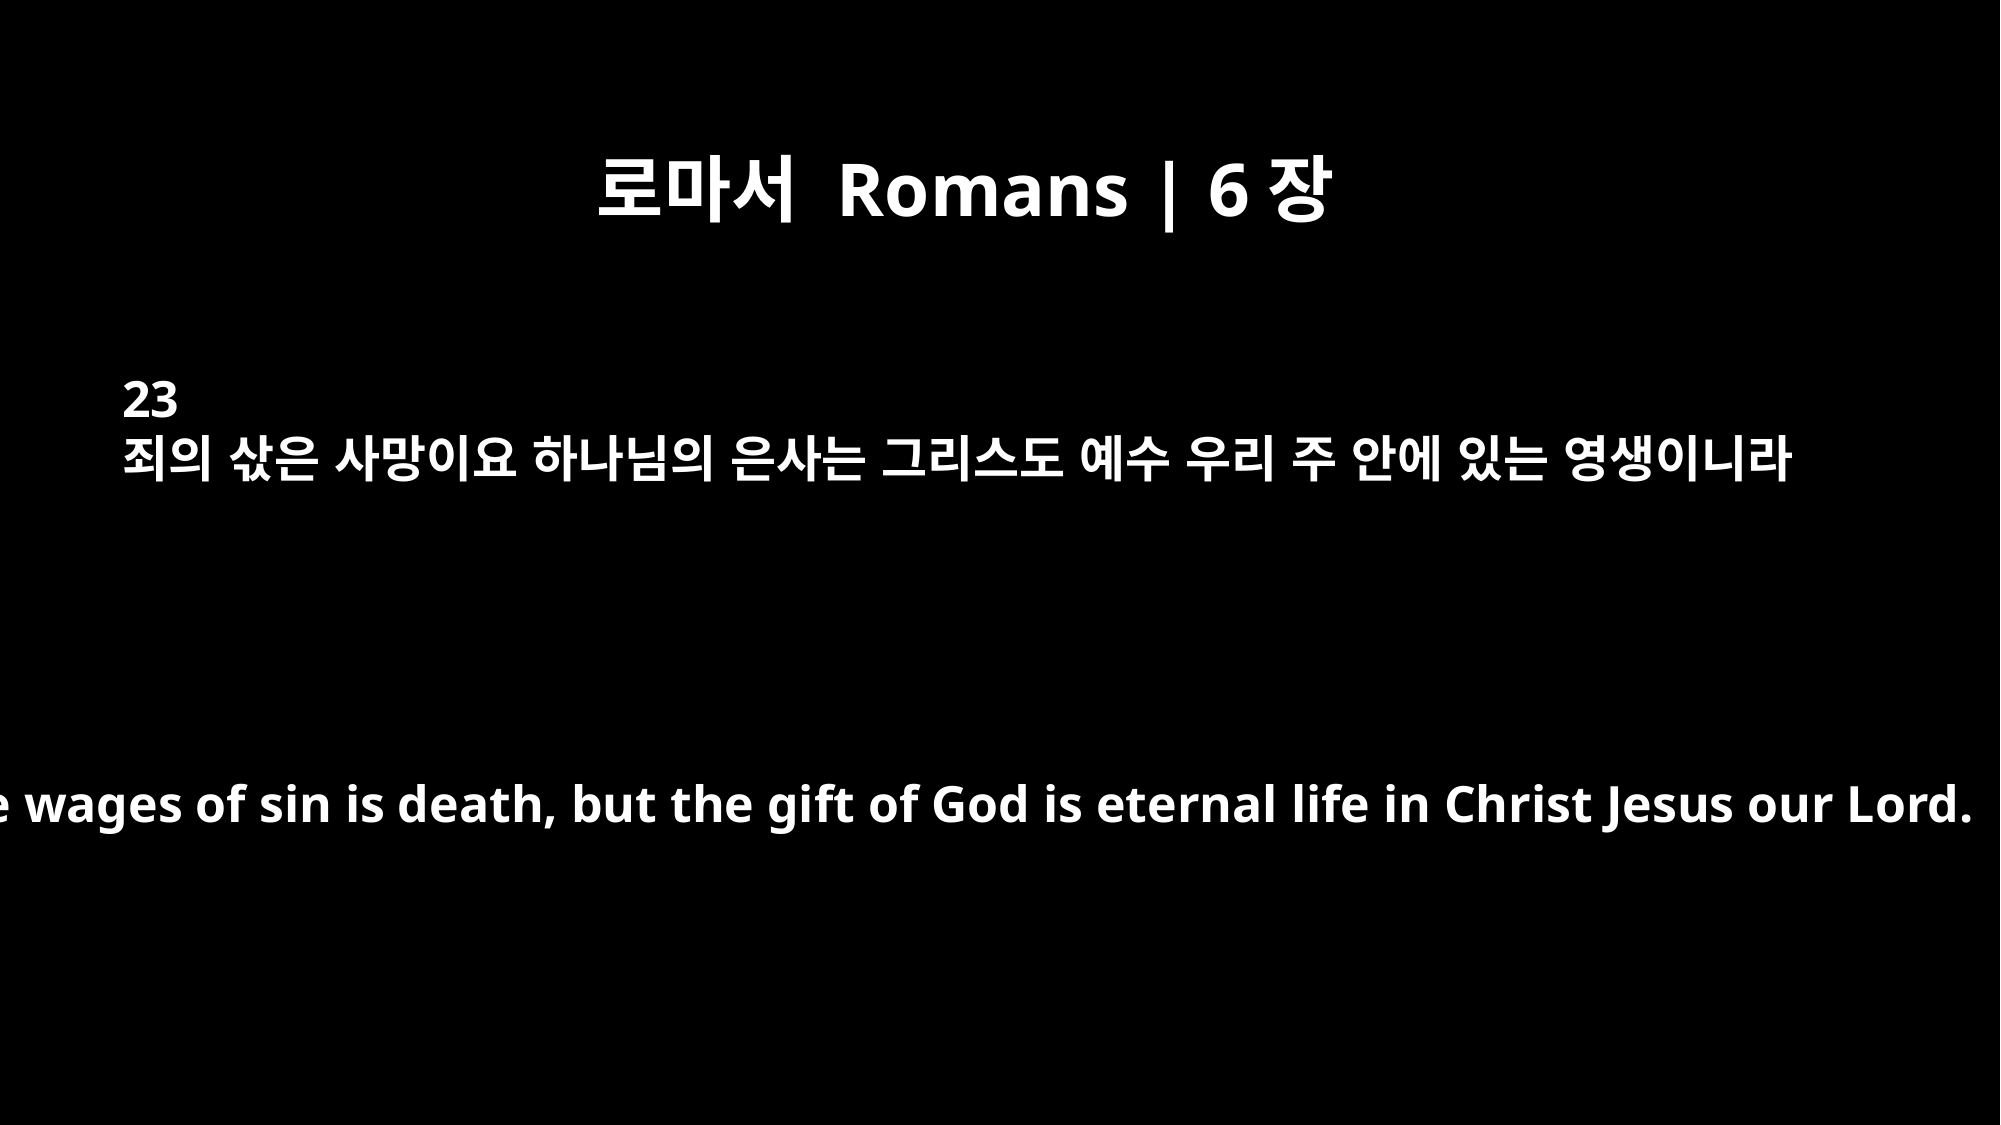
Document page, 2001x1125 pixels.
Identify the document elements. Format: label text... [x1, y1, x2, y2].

text_box 23 죄의 삯은 사망이요 하나님의 은사는 그리스도 예수 우리 주 안에 있는 영생이니라 [107, 359, 1810, 495]
text_box For the wages of sin is death, but the gift of God is eternal life in Christ Jesus our Lord. [0, 764, 1990, 840]
text_box 로마서 Romans | 6장 [582, 136, 1350, 239]
